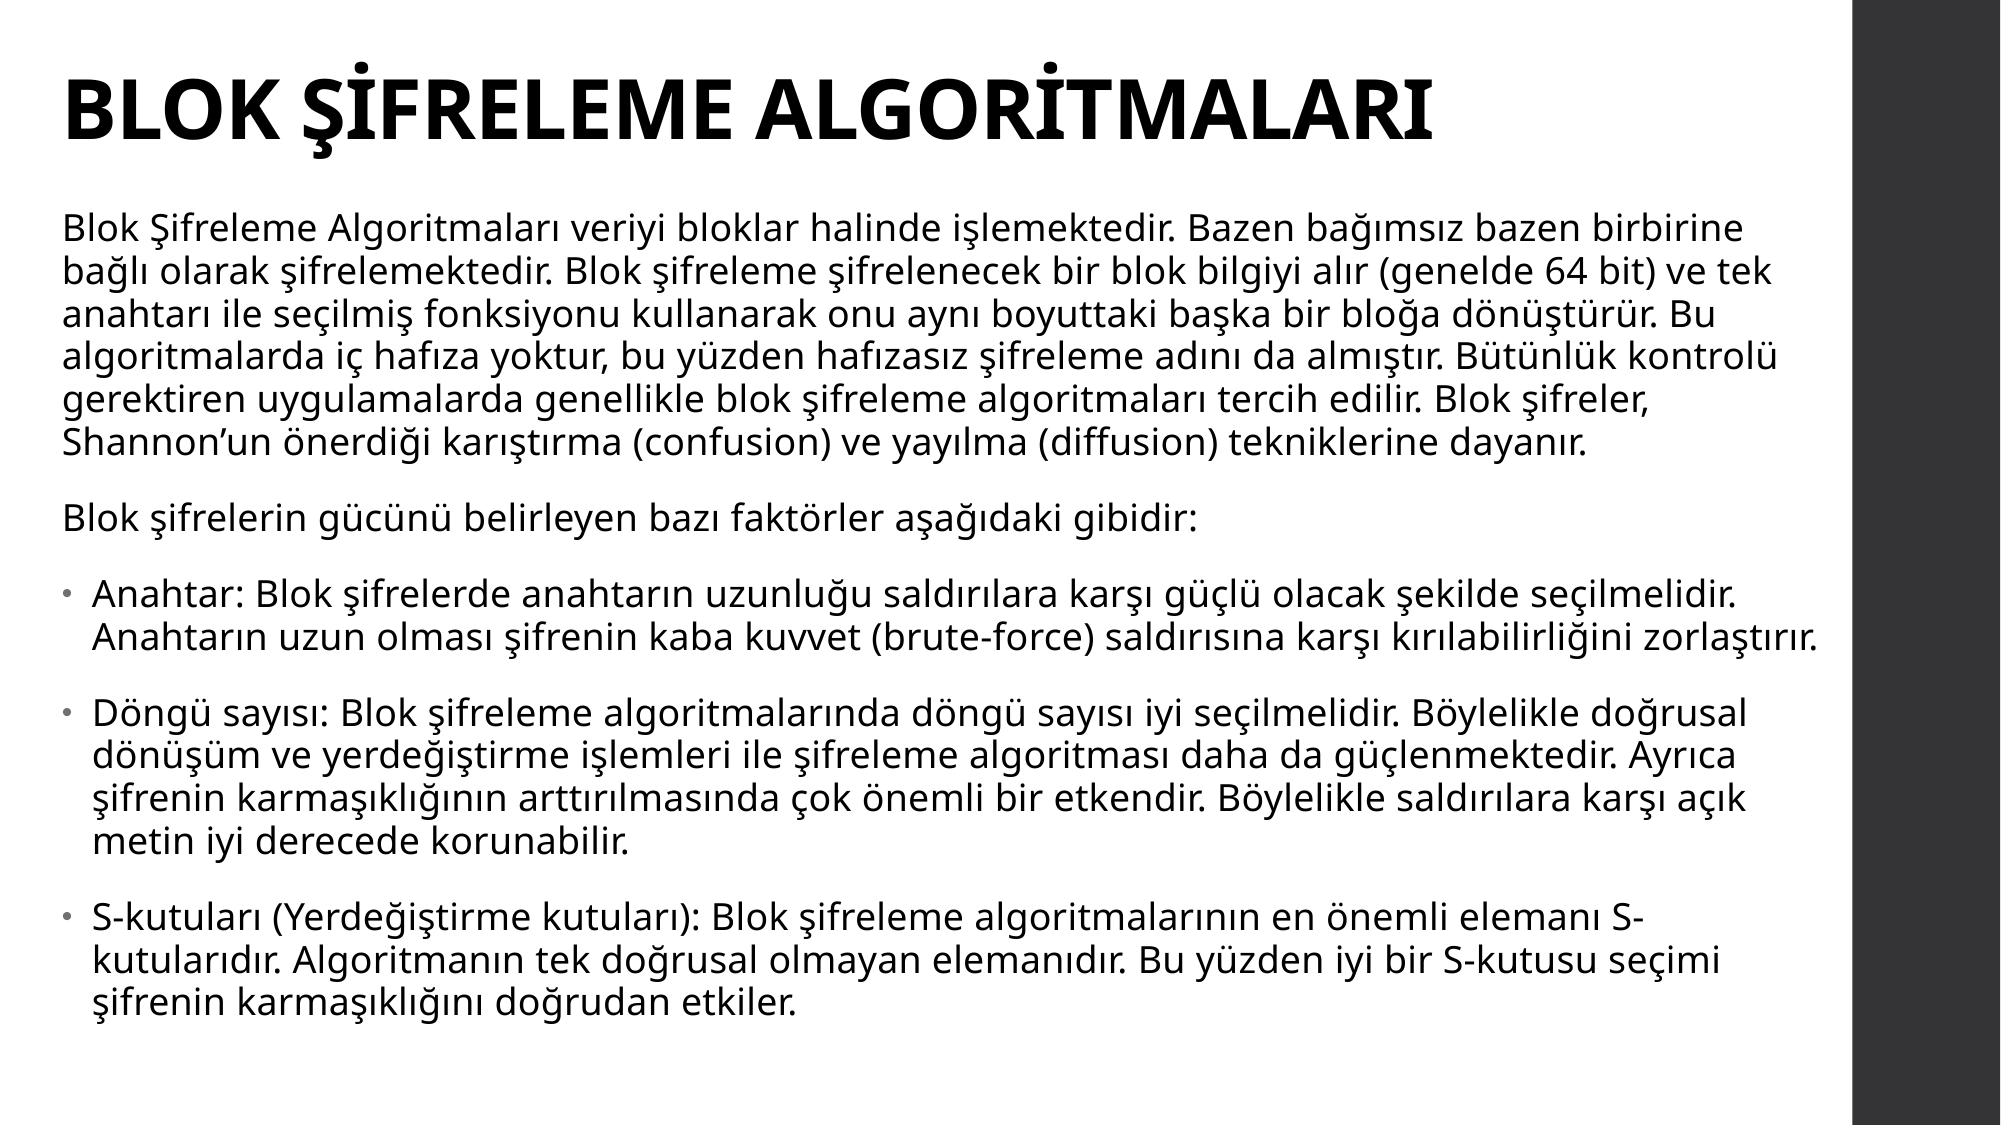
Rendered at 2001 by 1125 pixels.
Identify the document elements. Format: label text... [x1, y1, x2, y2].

title BLOK ŞİFRELEME ALGORİTMALARI [46, 17, 1966, 166]
list Blok Şifreleme Algoritmaları veriyi bloklar halinde işlemektedir. Bazen bağımsız bazen birbirine bağlı olarak şifrelemektedir. Blok şifreleme şifrelenecek bir blok bilgiyi alır (genelde 64 bit) ve tek anahtarı ile seçilmiş fonksiyonu kullanarak onu aynı boyuttaki başka bir bloğa dönüştürür. Bu algoritmalarda iç hafıza yoktur, bu yüzden hafızasız şifreleme adını da almıştır. Bütünlük kontrolü gerektiren uygulamalarda genellikle blok şifreleme algoritmaları tercih edilir. Blok şifreler, Shannon’un önerdiği karıştırma (confusion) ve yayılma (diffusion) tekniklerine dayanır. Blok şifrelerin gücünü belirleyen bazı faktörler aşağıdaki gibidir: Anahtar: Blok şifrelerde anahtarın uzunluğu saldırılara karşı güçlü olacak şekilde seçilmelidir. Anahtarın uzun olması şifrenin kaba kuvvet (brute-force) saldırısına karşı kırılabilirliğini zorlaştırır. Döngü sayısı: Blok şifreleme algoritmalarında döngü sayısı iyi seçilmelidir. Böylelikle doğrusal dönüşüm ve yerdeğiştirme işlemleri ile şifreleme algoritması daha da güçlenmektedir. Ayrıca şifrenin karmaşıklığının arttırılmasında çok önemli bir etkendir. Böylelikle saldırılara karşı açık metin iyi derecede korunabilir. S-kutuları (Yerdeğiştirme kutuları): Blok şifreleme algoritmalarının en önemli elemanı S-kutularıdır. Algoritmanın tek doğrusal olmayan elemanıdır. Bu yüzden iyi bir S-kutusu seçimi şifrenin karmaşıklığını doğrudan etkiler. [46, 200, 1843, 1108]
